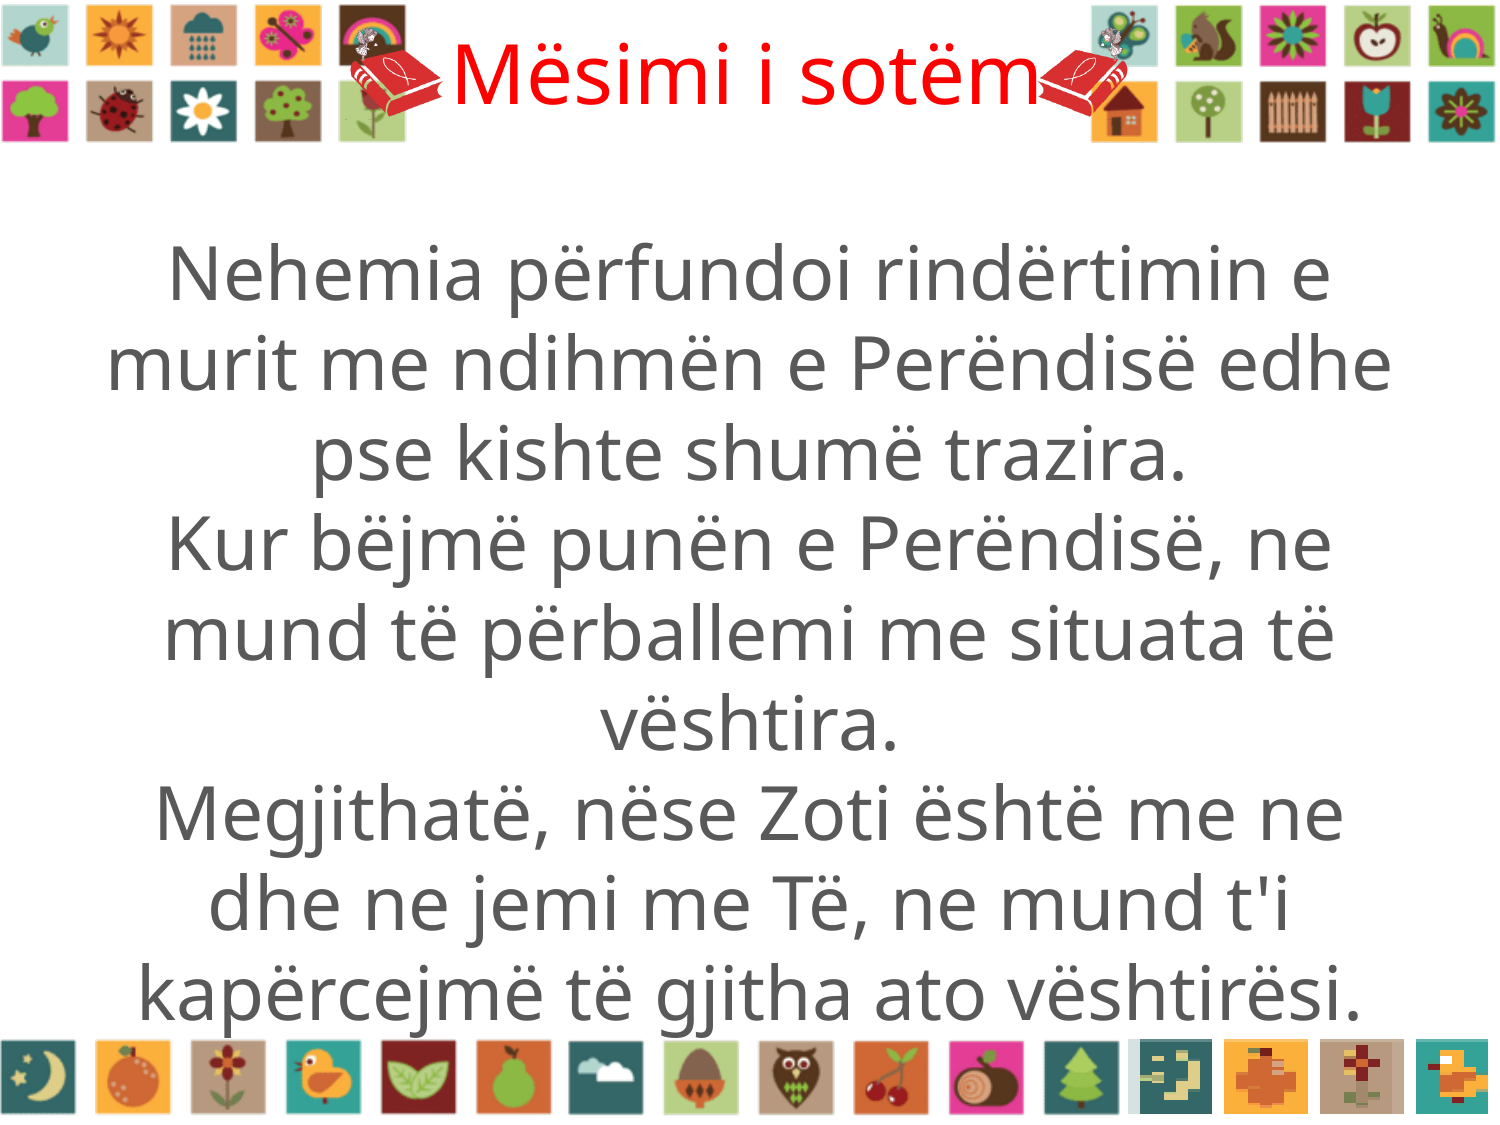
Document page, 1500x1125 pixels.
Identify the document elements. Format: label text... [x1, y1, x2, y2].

text_box Nehemia përfundoi rindërtimin e murit me ndihmën e Perëndisë edhe pse kishte shumë trazira. Kur bëjmë punën e Perëndisë, ne mund të përballemi me situata të vështira. Megjithatë, nëse Zoti është me ne dhe ne jemi me Të, ne mund t'i kapërcejmë të gjitha ato vështirësi. [76, 218, 1424, 1027]
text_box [0, 1028, 1500, 1118]
picture [1005, 3, 1500, 150]
text_box Mësimi i sotëm [425, 13, 1077, 129]
picture [0, 3, 475, 150]
